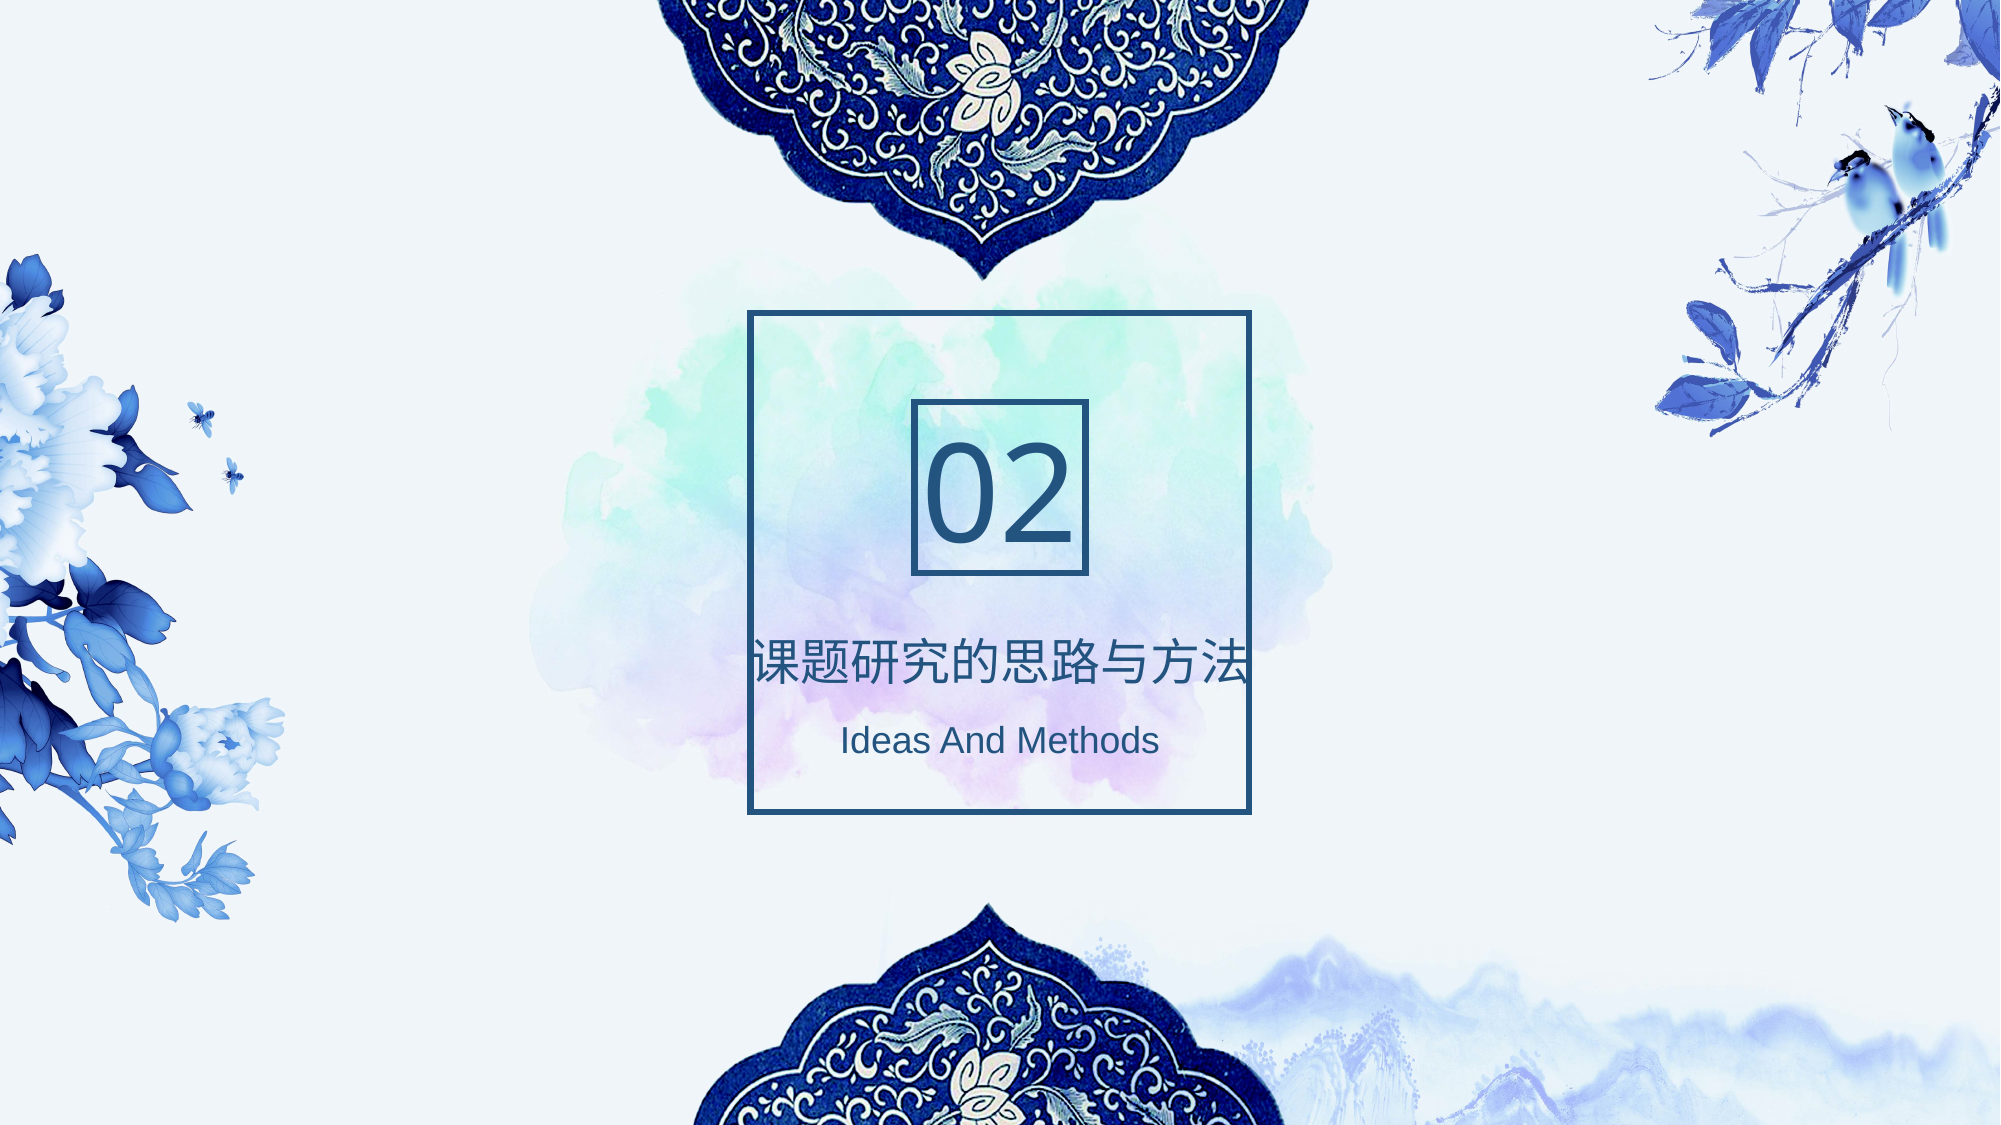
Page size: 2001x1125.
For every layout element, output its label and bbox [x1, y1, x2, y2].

picture [0, 0, 2000, 1125]
text_box [750, 313, 1250, 812]
